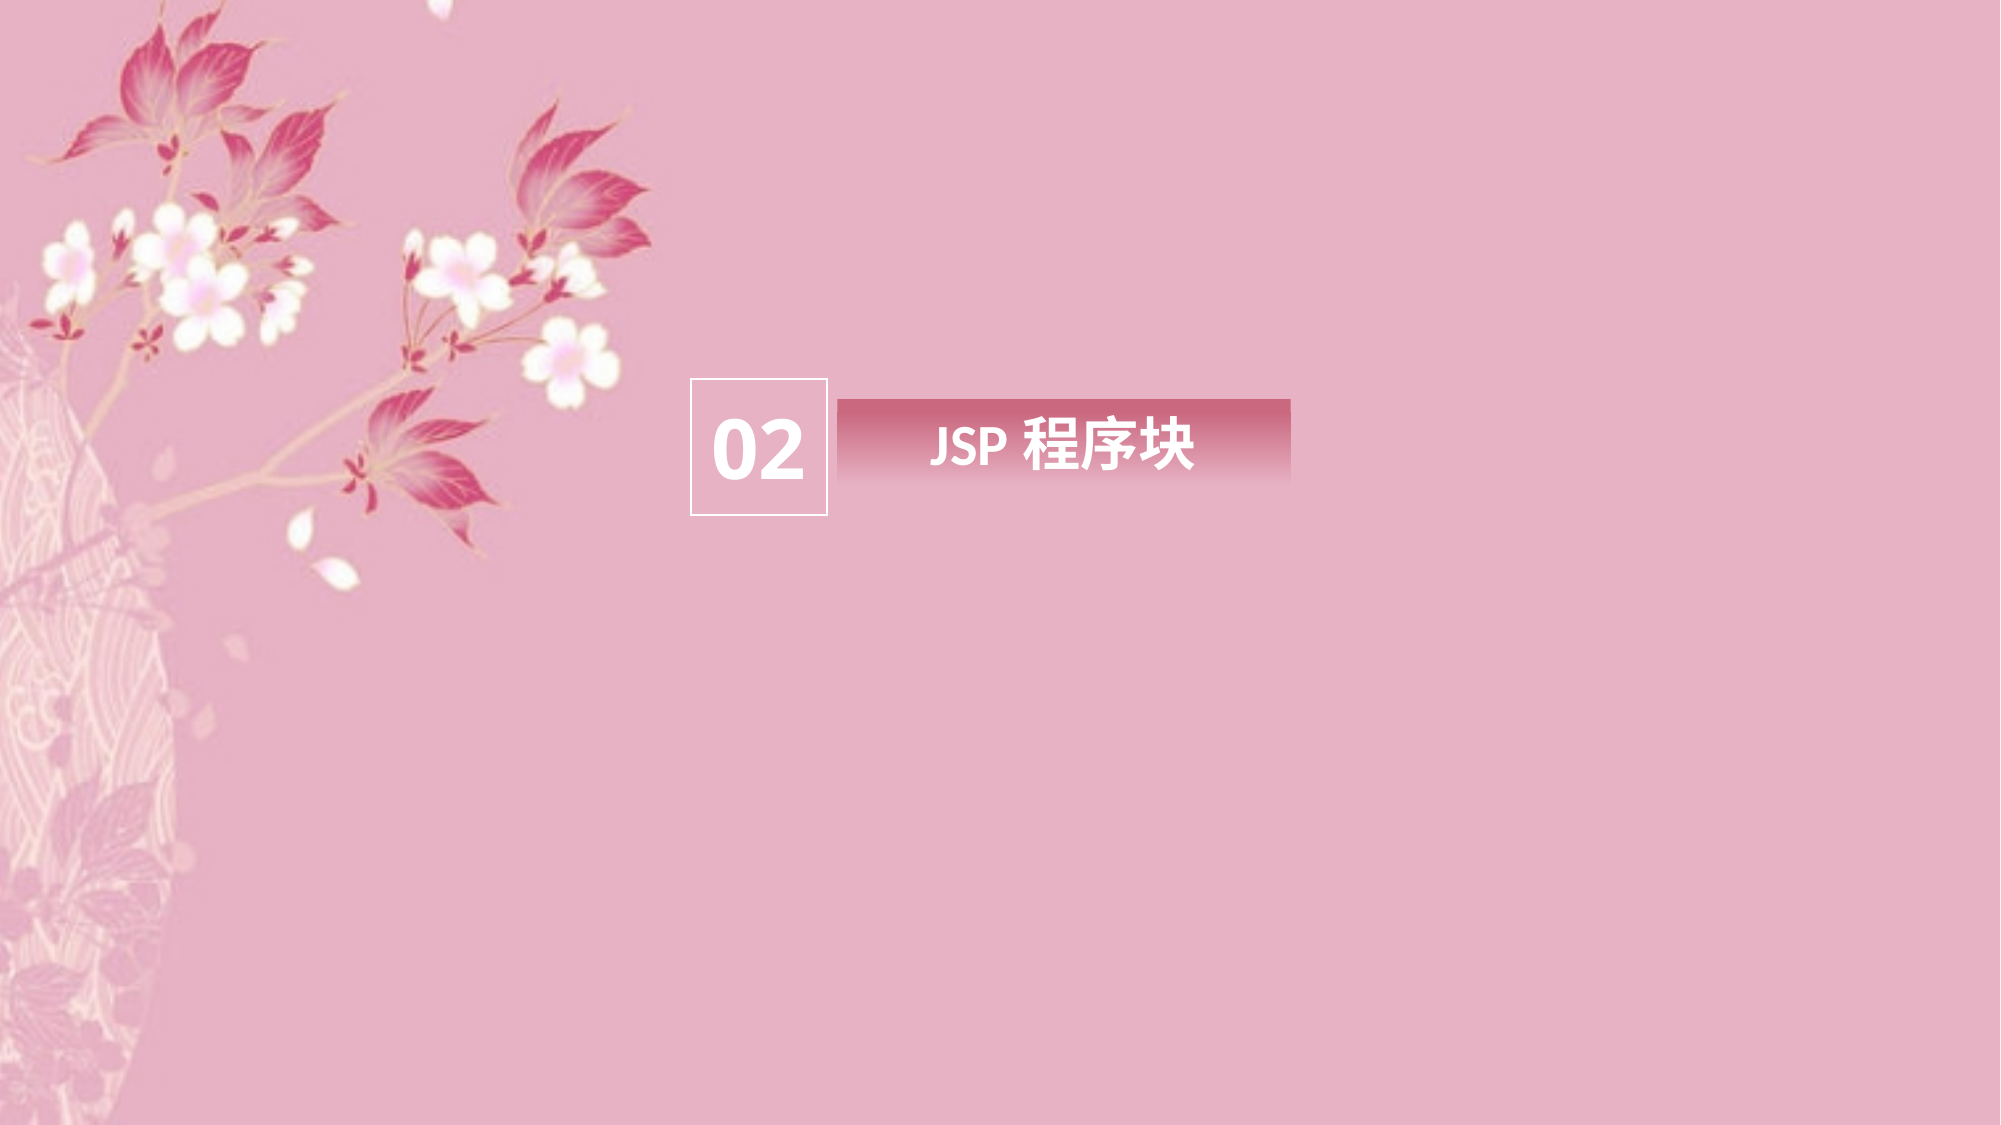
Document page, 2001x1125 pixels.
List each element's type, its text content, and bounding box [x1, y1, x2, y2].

text_box JSP程序块 [837, 399, 1291, 485]
text_box [690, 378, 828, 516]
picture [0, 0, 2001, 1125]
